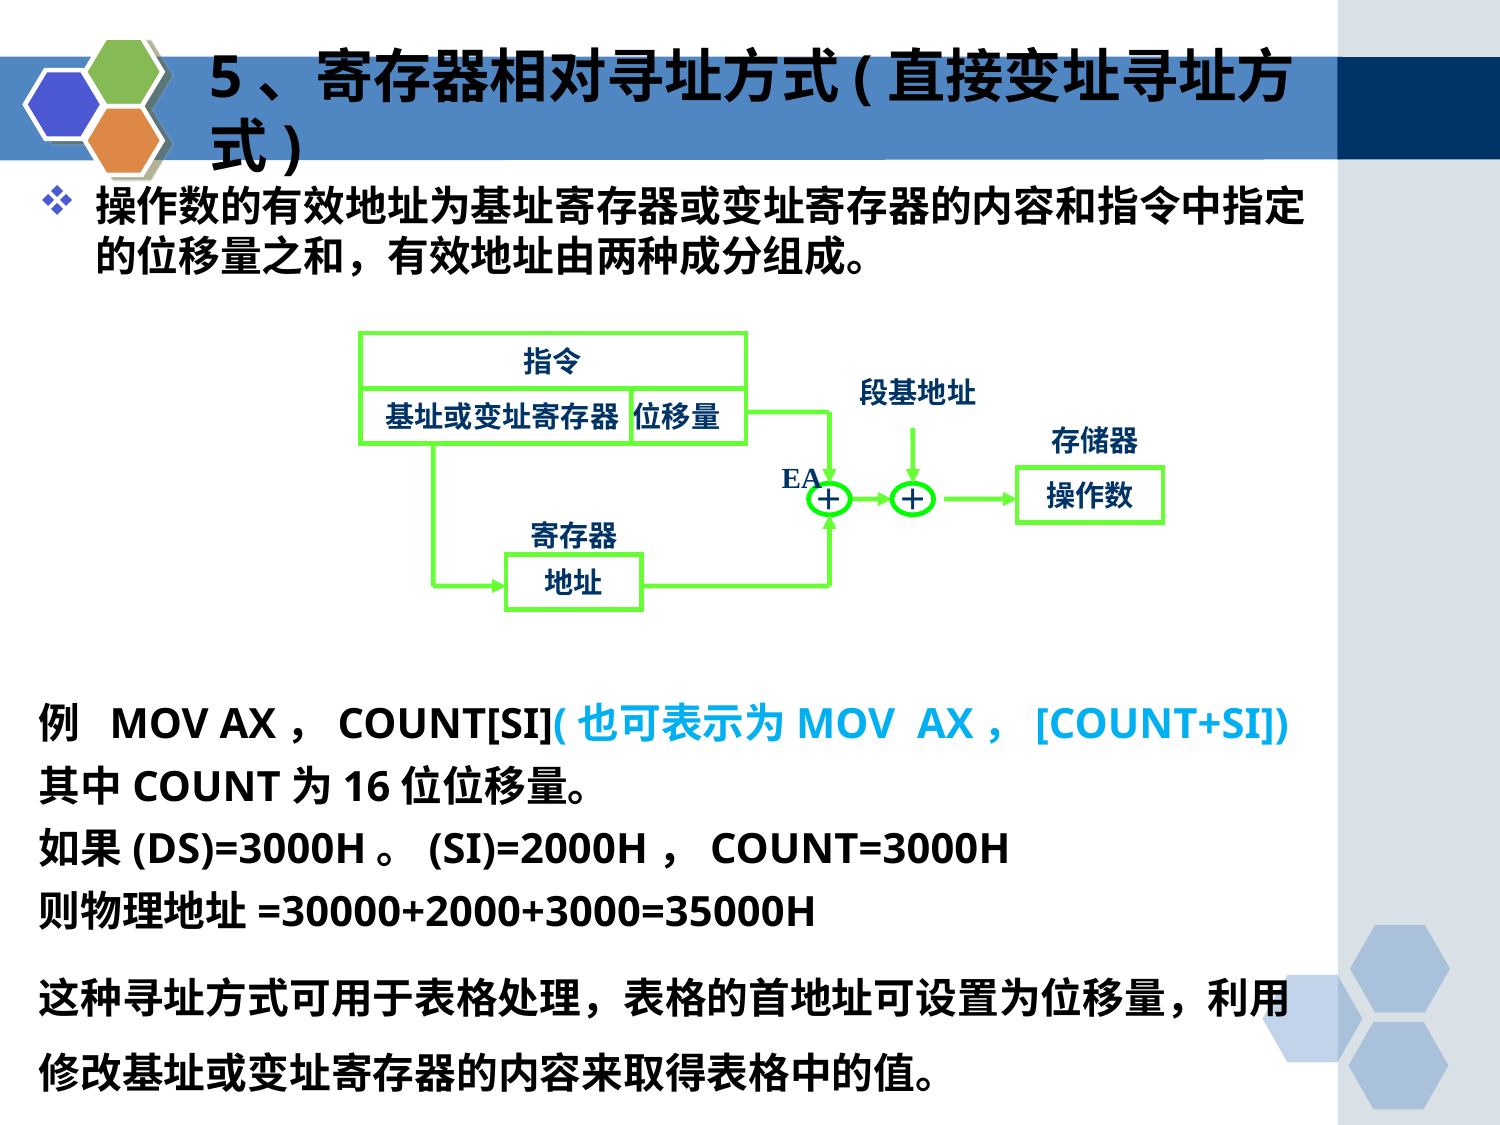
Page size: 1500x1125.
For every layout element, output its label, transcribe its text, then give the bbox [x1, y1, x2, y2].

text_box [359, 332, 1206, 610]
title 5、寄存器相对寻址方式(直接变址寻址方式) [194, 62, 1376, 155]
list 操作数的有效地址为基址寄存器或变址寄存器的内容和指令中指定的位移量之和，有效地址由两种成分组成。 例 MOV AX，COUNT[SI](也可表示为MOV AX，[COUNT+SI]) 其中COUNT为16位位移量。 如果(DS)=3000H。(SI)=2000H，COUNT=3000H 则物理地址=30000+2000+3000=35000H 这种寻址方式可用于表格处理，表格的首地址可设置为位移量，利用修改基址或变址寄存器的内容来取得表格中的值。 [23, 172, 1344, 1125]
